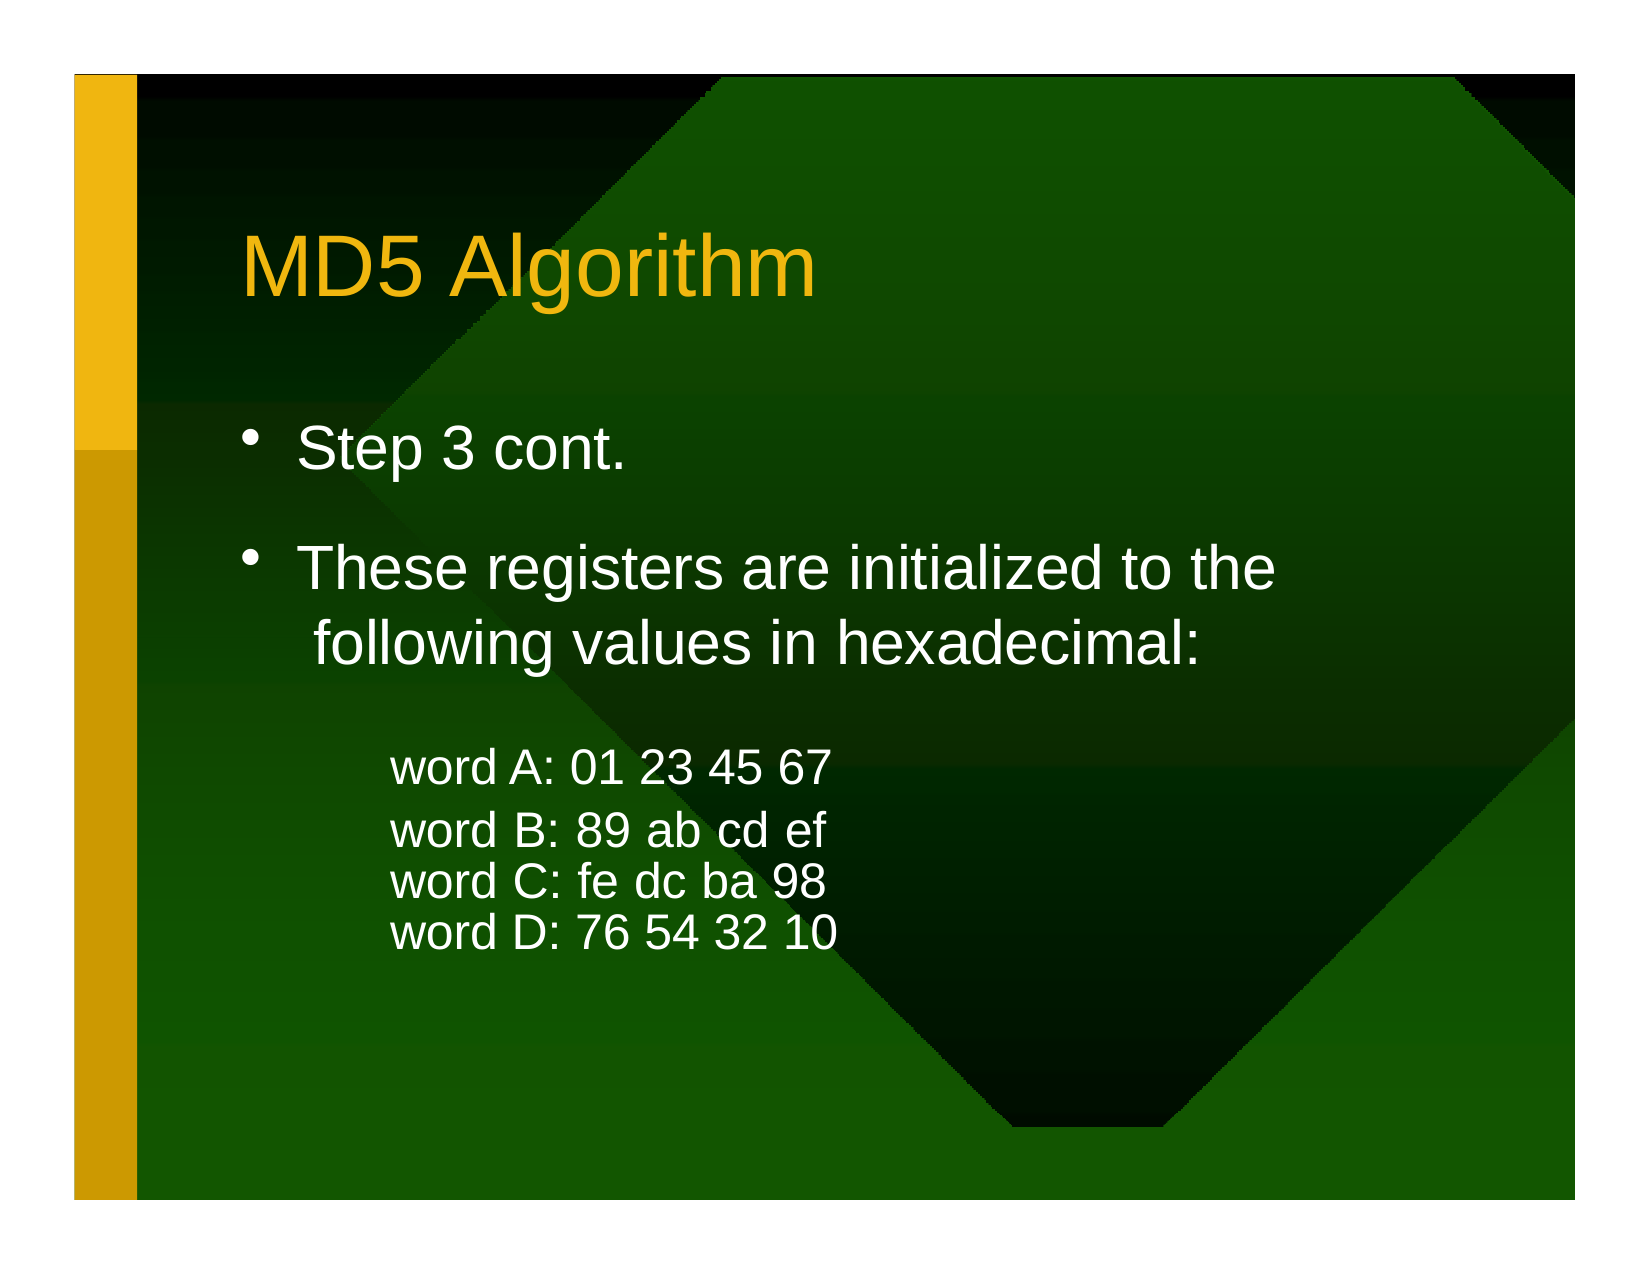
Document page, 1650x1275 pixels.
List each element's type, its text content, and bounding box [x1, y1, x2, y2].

text_box Step 3 cont. These registers are initialized to the following values in hexadecimal: word A: 01 23 45 67 word B: 89 ab cd ef word C: fe dc ba 98 word D: 76 54 32 10 [237, 404, 1284, 960]
picture [138, 74, 1575, 1200]
title MD5 Algorithm [237, 206, 822, 404]
